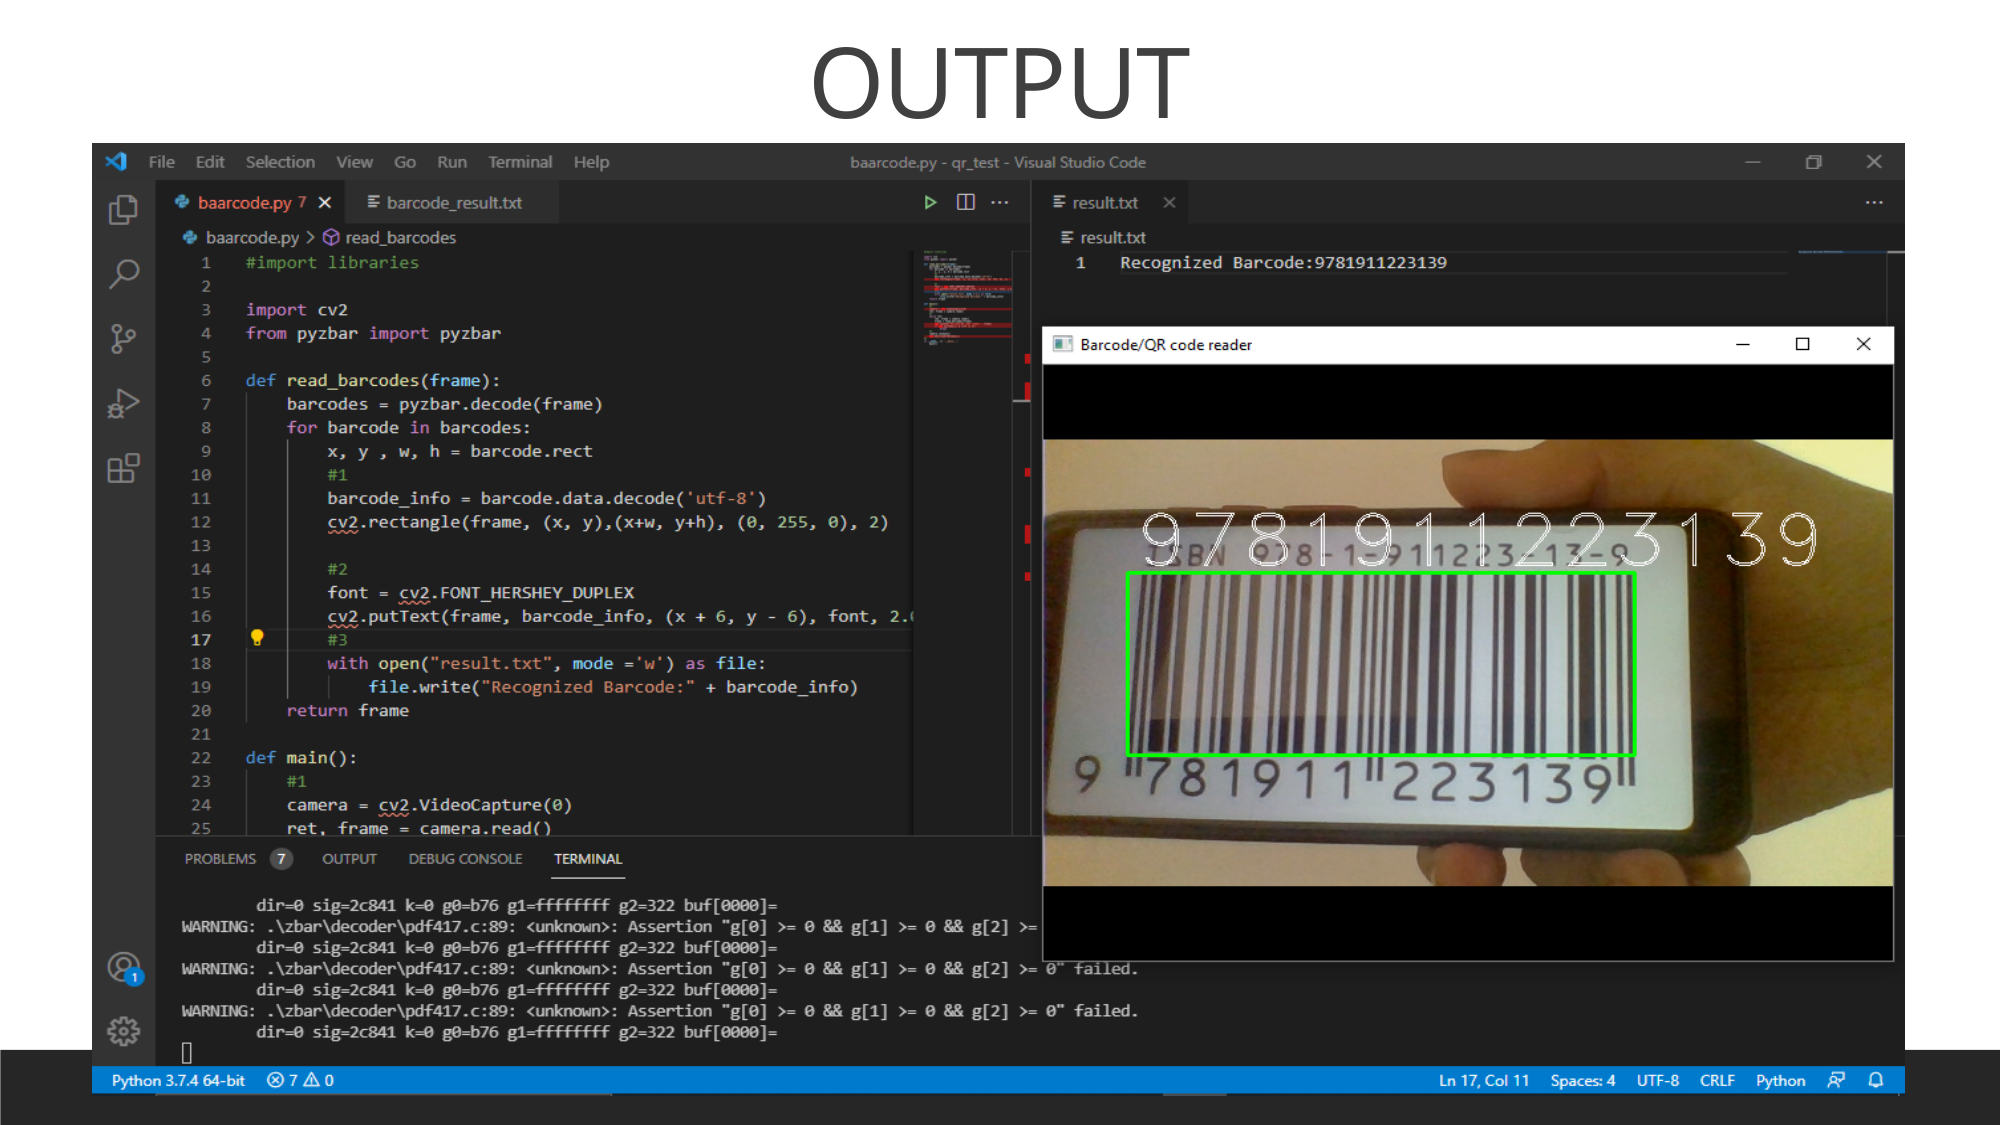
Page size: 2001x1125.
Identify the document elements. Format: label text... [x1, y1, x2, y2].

picture [92, 142, 1906, 1096]
title OUTPUT [174, 23, 1825, 139]
